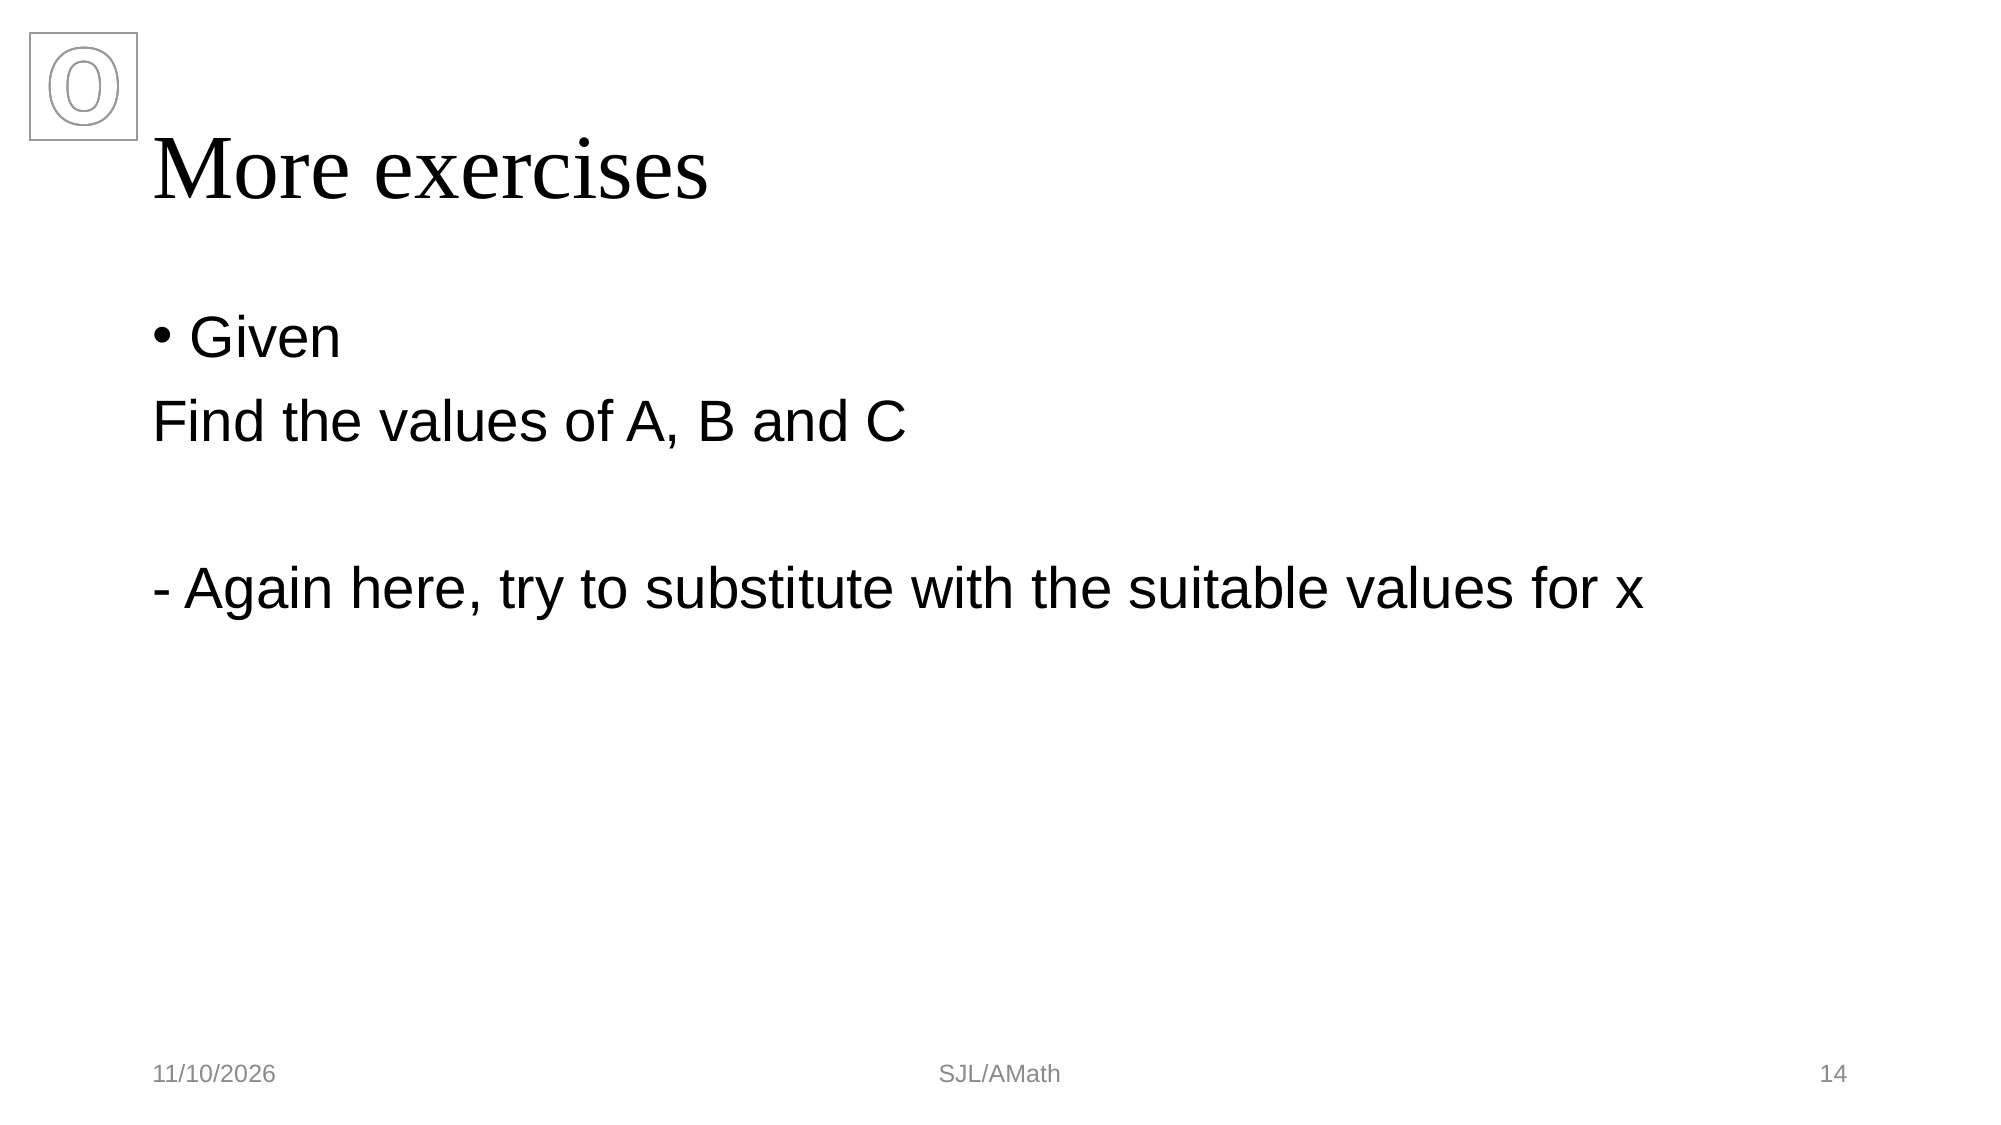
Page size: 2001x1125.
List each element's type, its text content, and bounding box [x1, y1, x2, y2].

slide_number 14 [1412, 1042, 1863, 1103]
title More exercises [137, 59, 1863, 278]
picture [29, 32, 138, 141]
footer SJL/AMath [662, 1042, 1338, 1103]
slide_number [137, 1042, 588, 1103]
